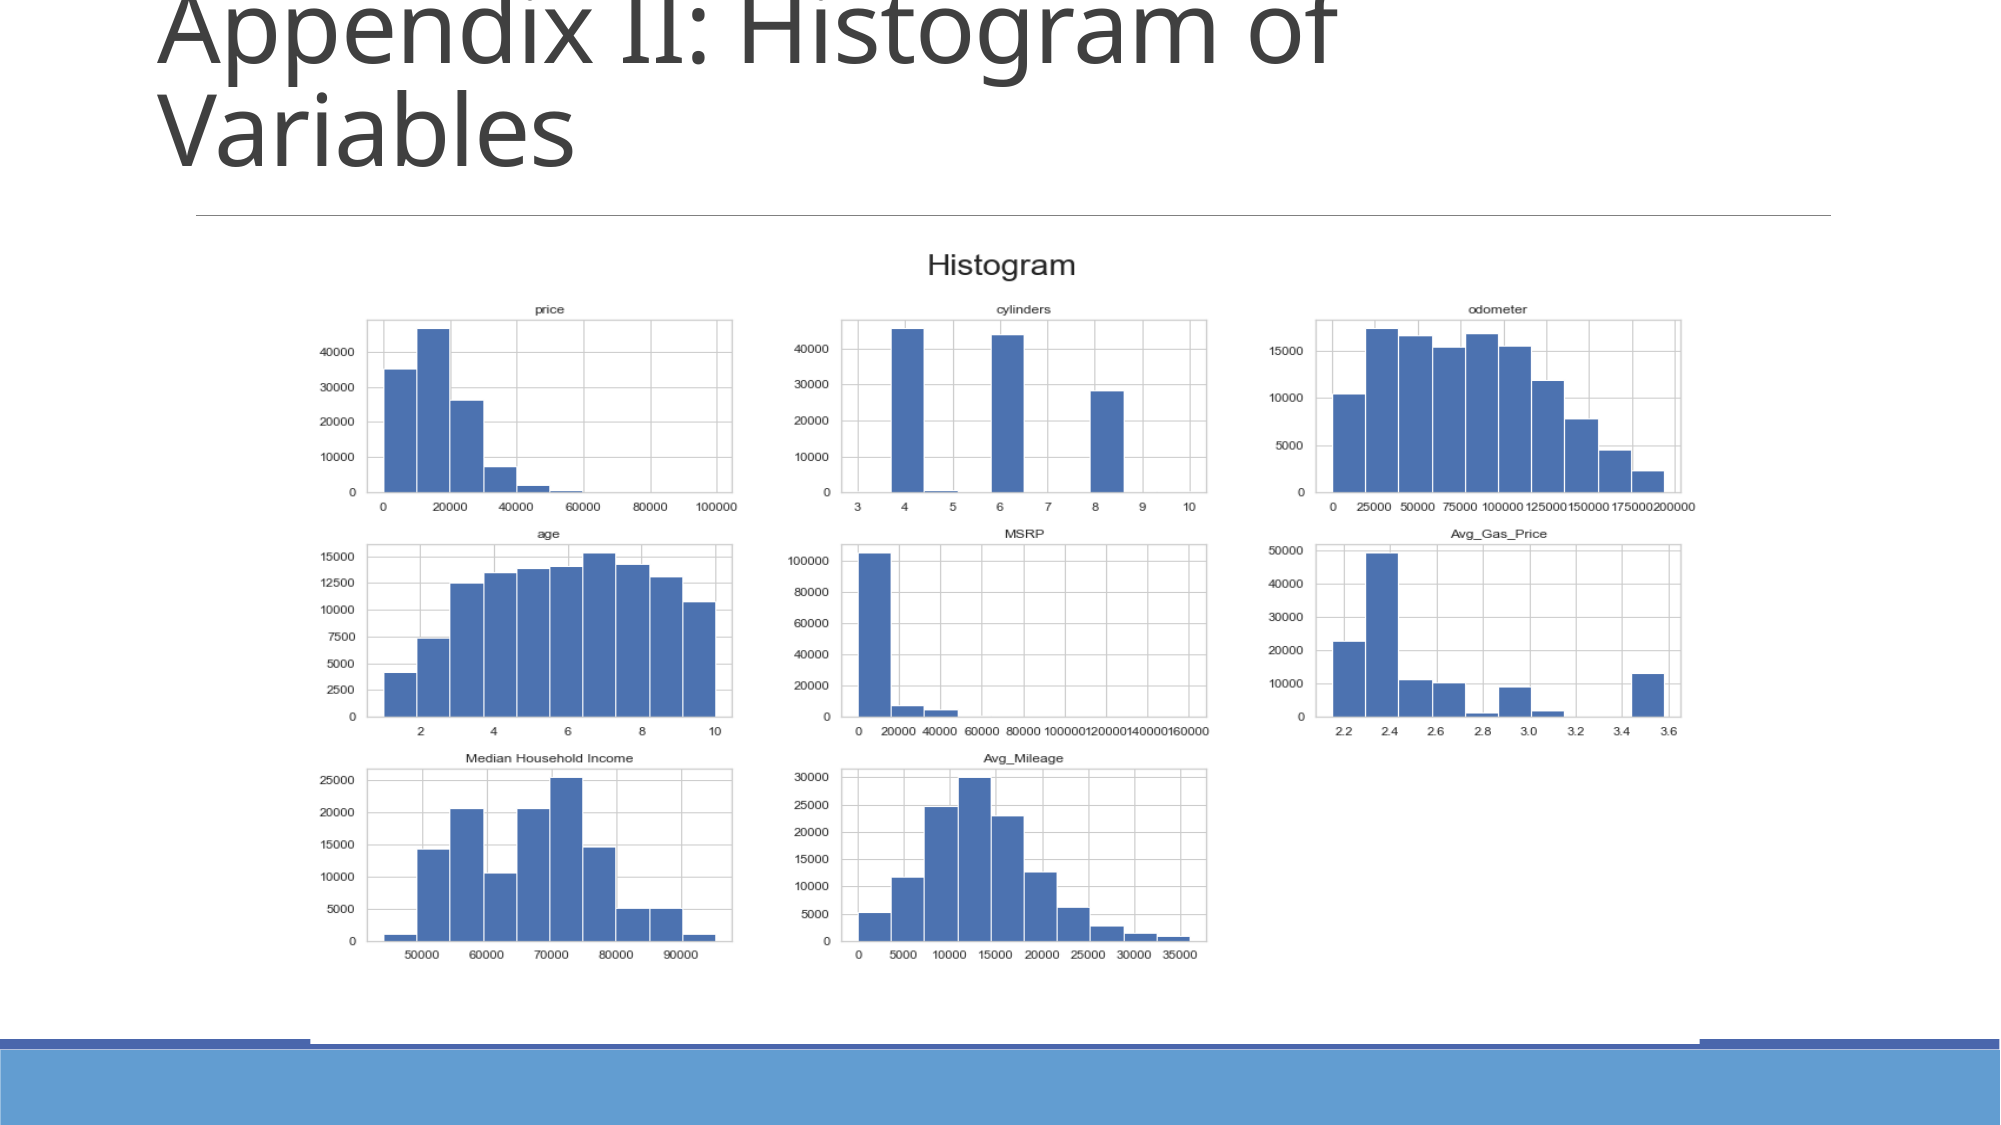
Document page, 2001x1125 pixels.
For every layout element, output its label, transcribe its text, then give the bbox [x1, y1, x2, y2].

picture [309, 220, 1701, 1045]
title Appendix II: Histogram of Variables [142, 33, 1793, 194]
